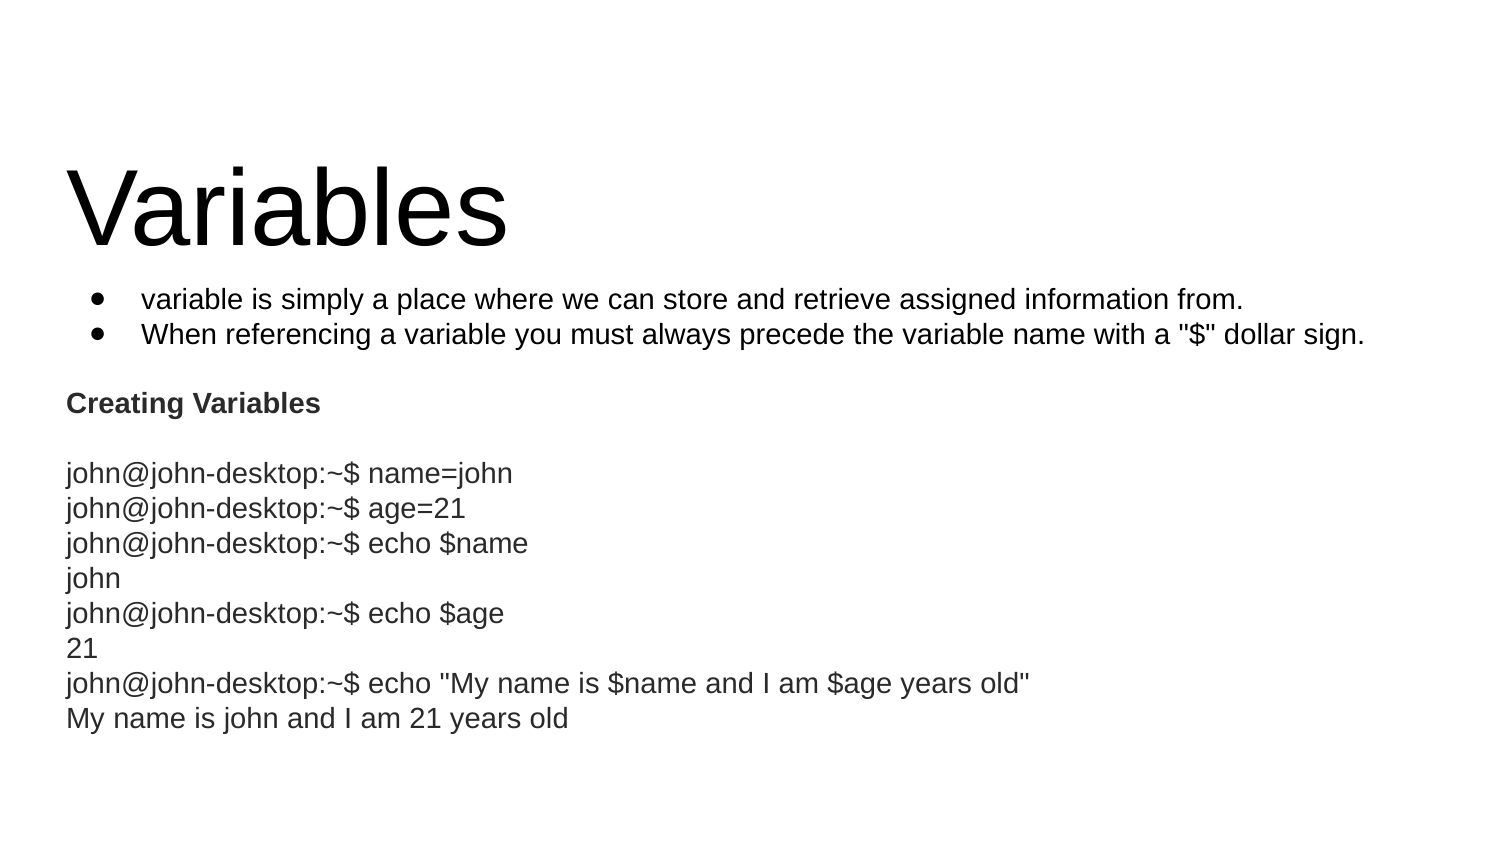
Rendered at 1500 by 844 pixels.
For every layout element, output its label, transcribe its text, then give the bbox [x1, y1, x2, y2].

title Variables [51, 122, 1449, 264]
subtitle variable is simply a place where we can store and retrieve assigned information from. When referencing a variable you must always precede the variable name with a "$" dollar sign. Creating Variables john@john-desktop:~$ name=john john@john-desktop:~$ age=21 john@john-desktop:~$ echo $name john john@john-desktop:~$ echo $age 21 john@john-desktop:~$ echo "My name is $name and I am $age years old" My name is john and I am 21 years old [51, 264, 1449, 827]
